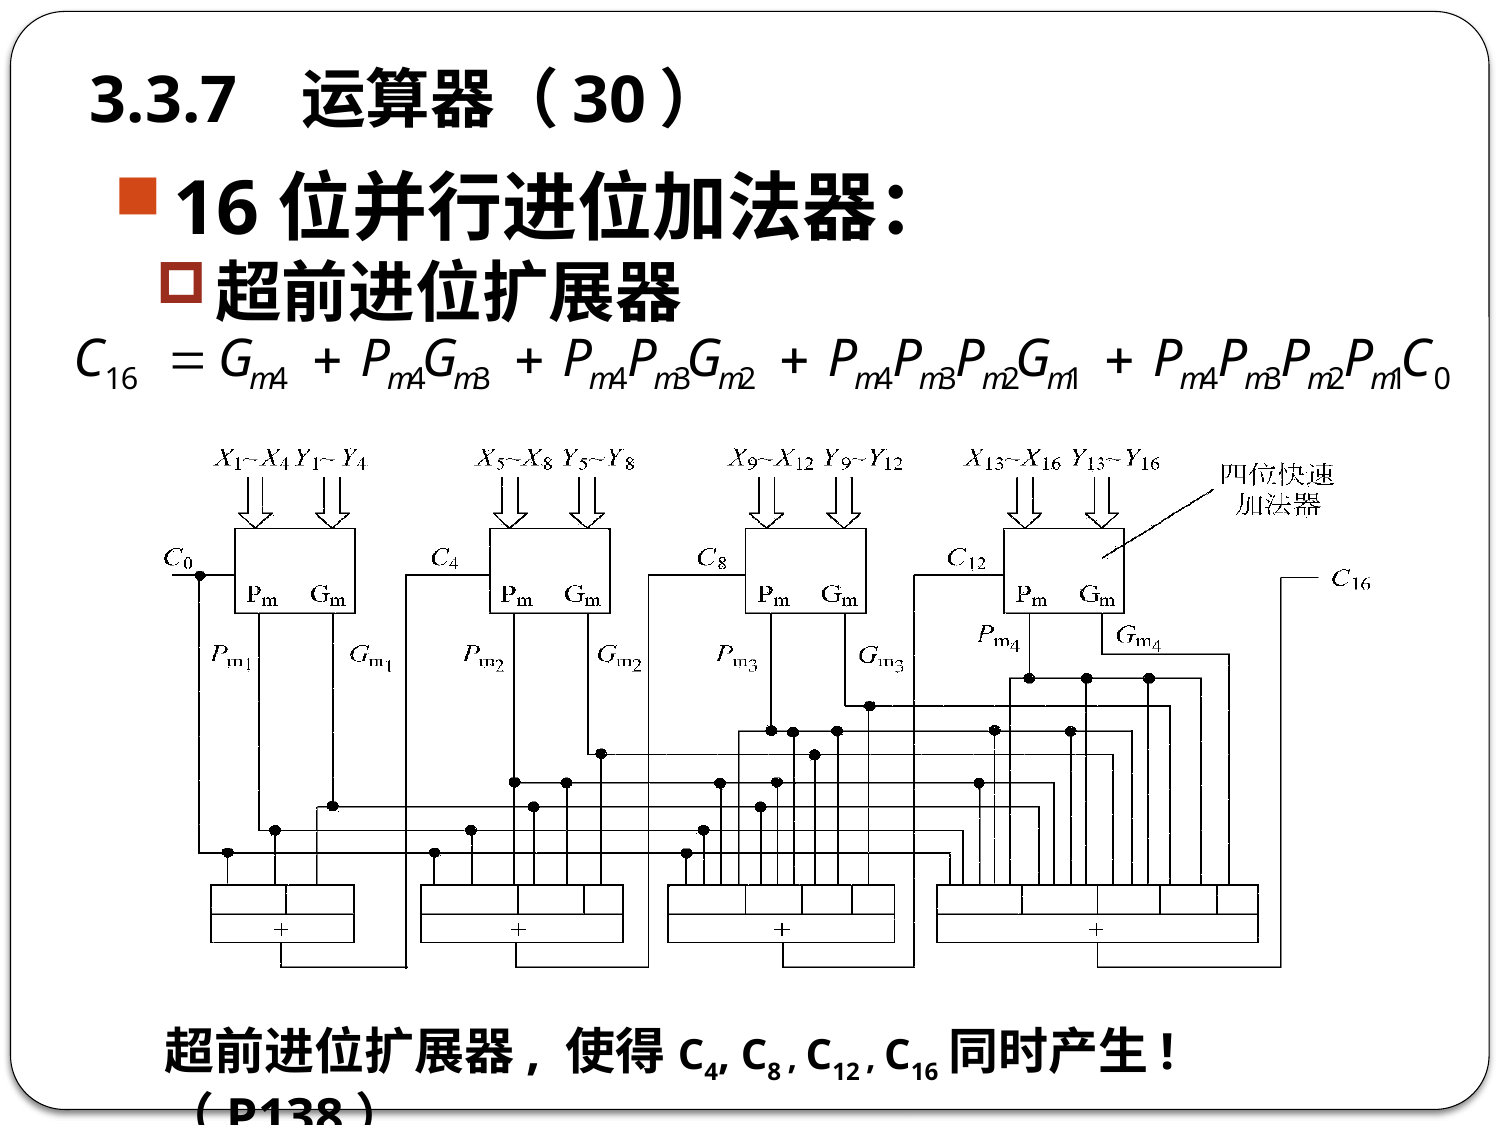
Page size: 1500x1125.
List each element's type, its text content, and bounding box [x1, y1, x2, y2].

title 3.3.7 运算器（30） [75, 50, 1475, 150]
list 16位并行进位加法器： 超前进位扩展器 [99, 152, 1438, 318]
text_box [137, 424, 1402, 996]
list 16位并行进位加法器： 超前进位扩展器 [99, 408, 1438, 953]
text_box 超前进位扩展器, 使得C4, C8 , C12 , C16同时产生!（P138） [149, 1012, 1367, 1125]
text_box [70, 320, 1460, 399]
